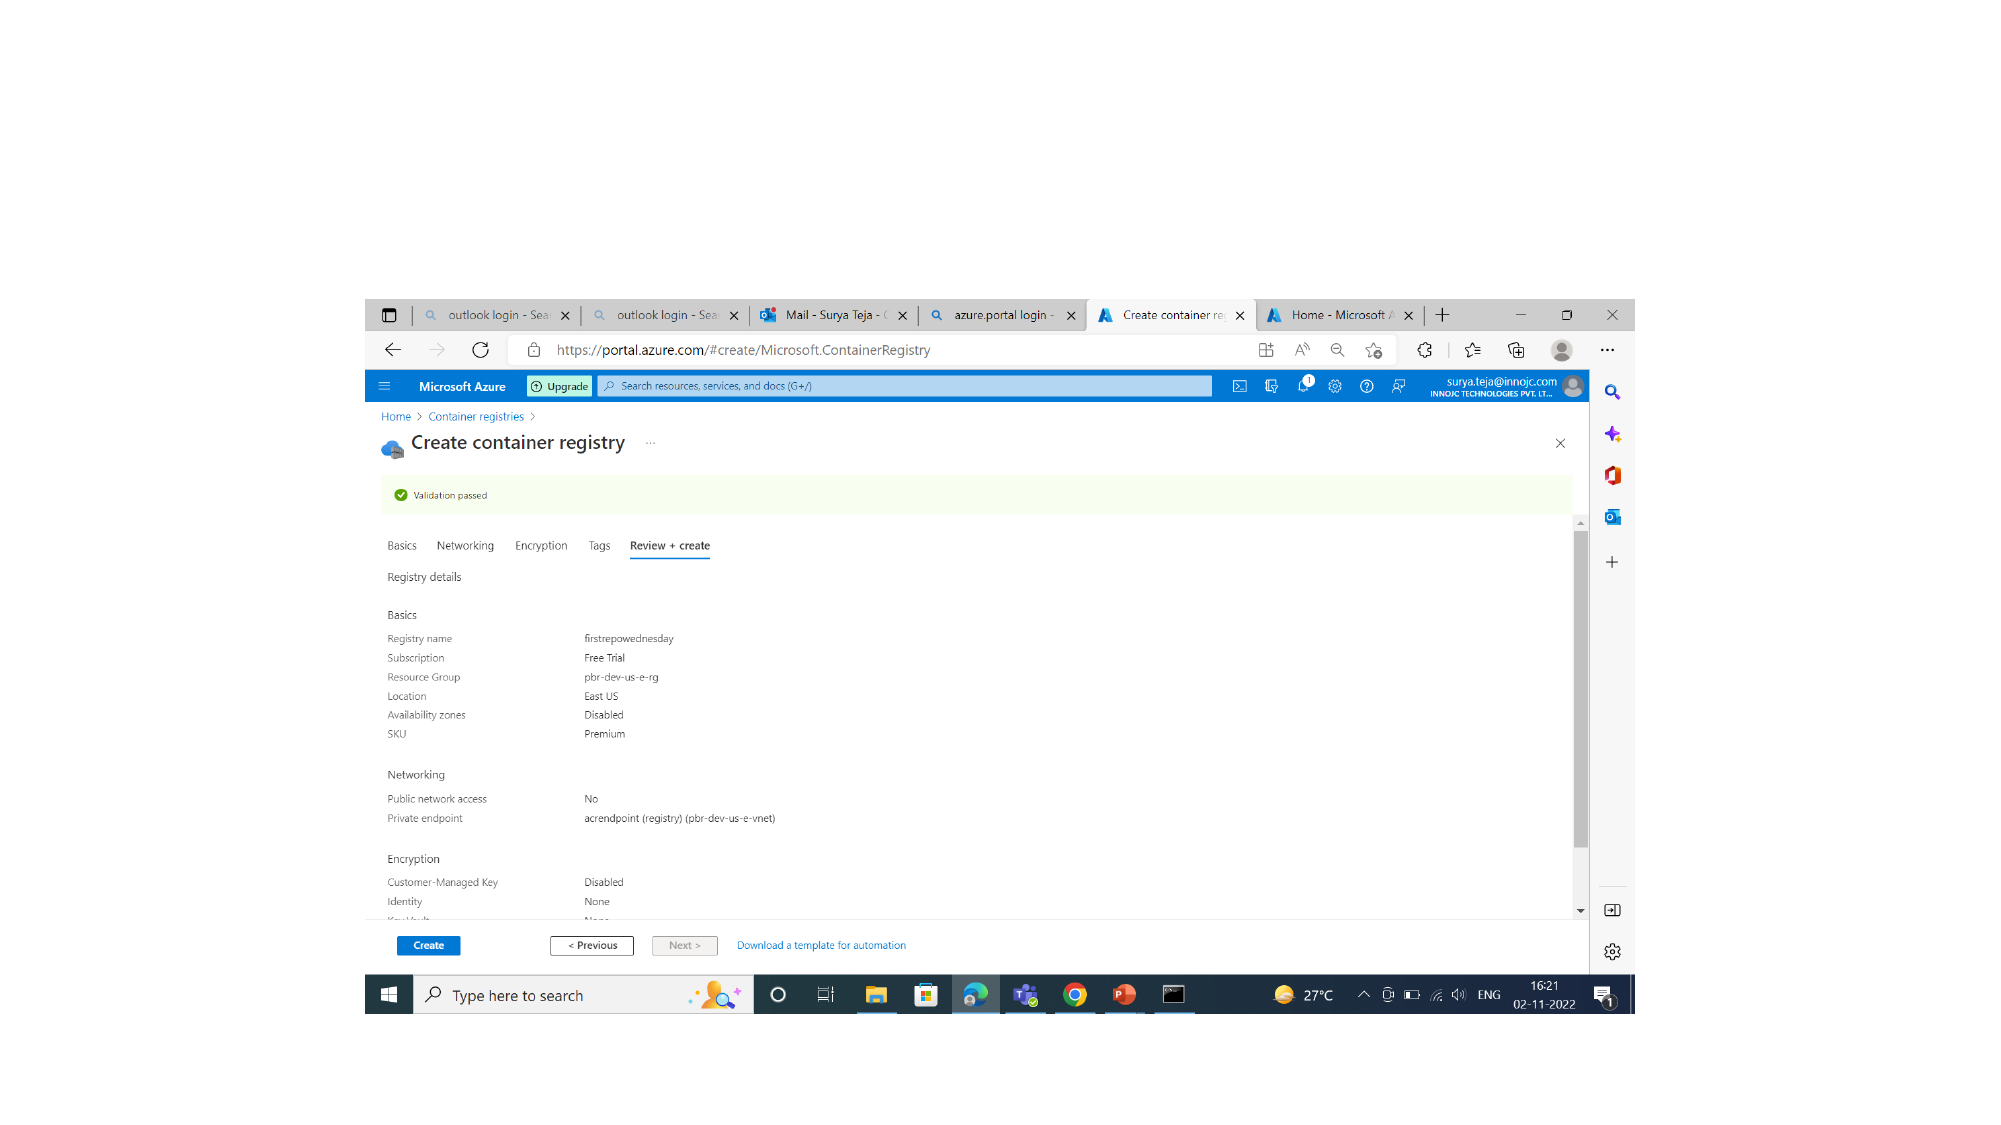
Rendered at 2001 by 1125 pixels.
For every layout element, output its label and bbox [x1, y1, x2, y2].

list [365, 299, 1635, 1014]
